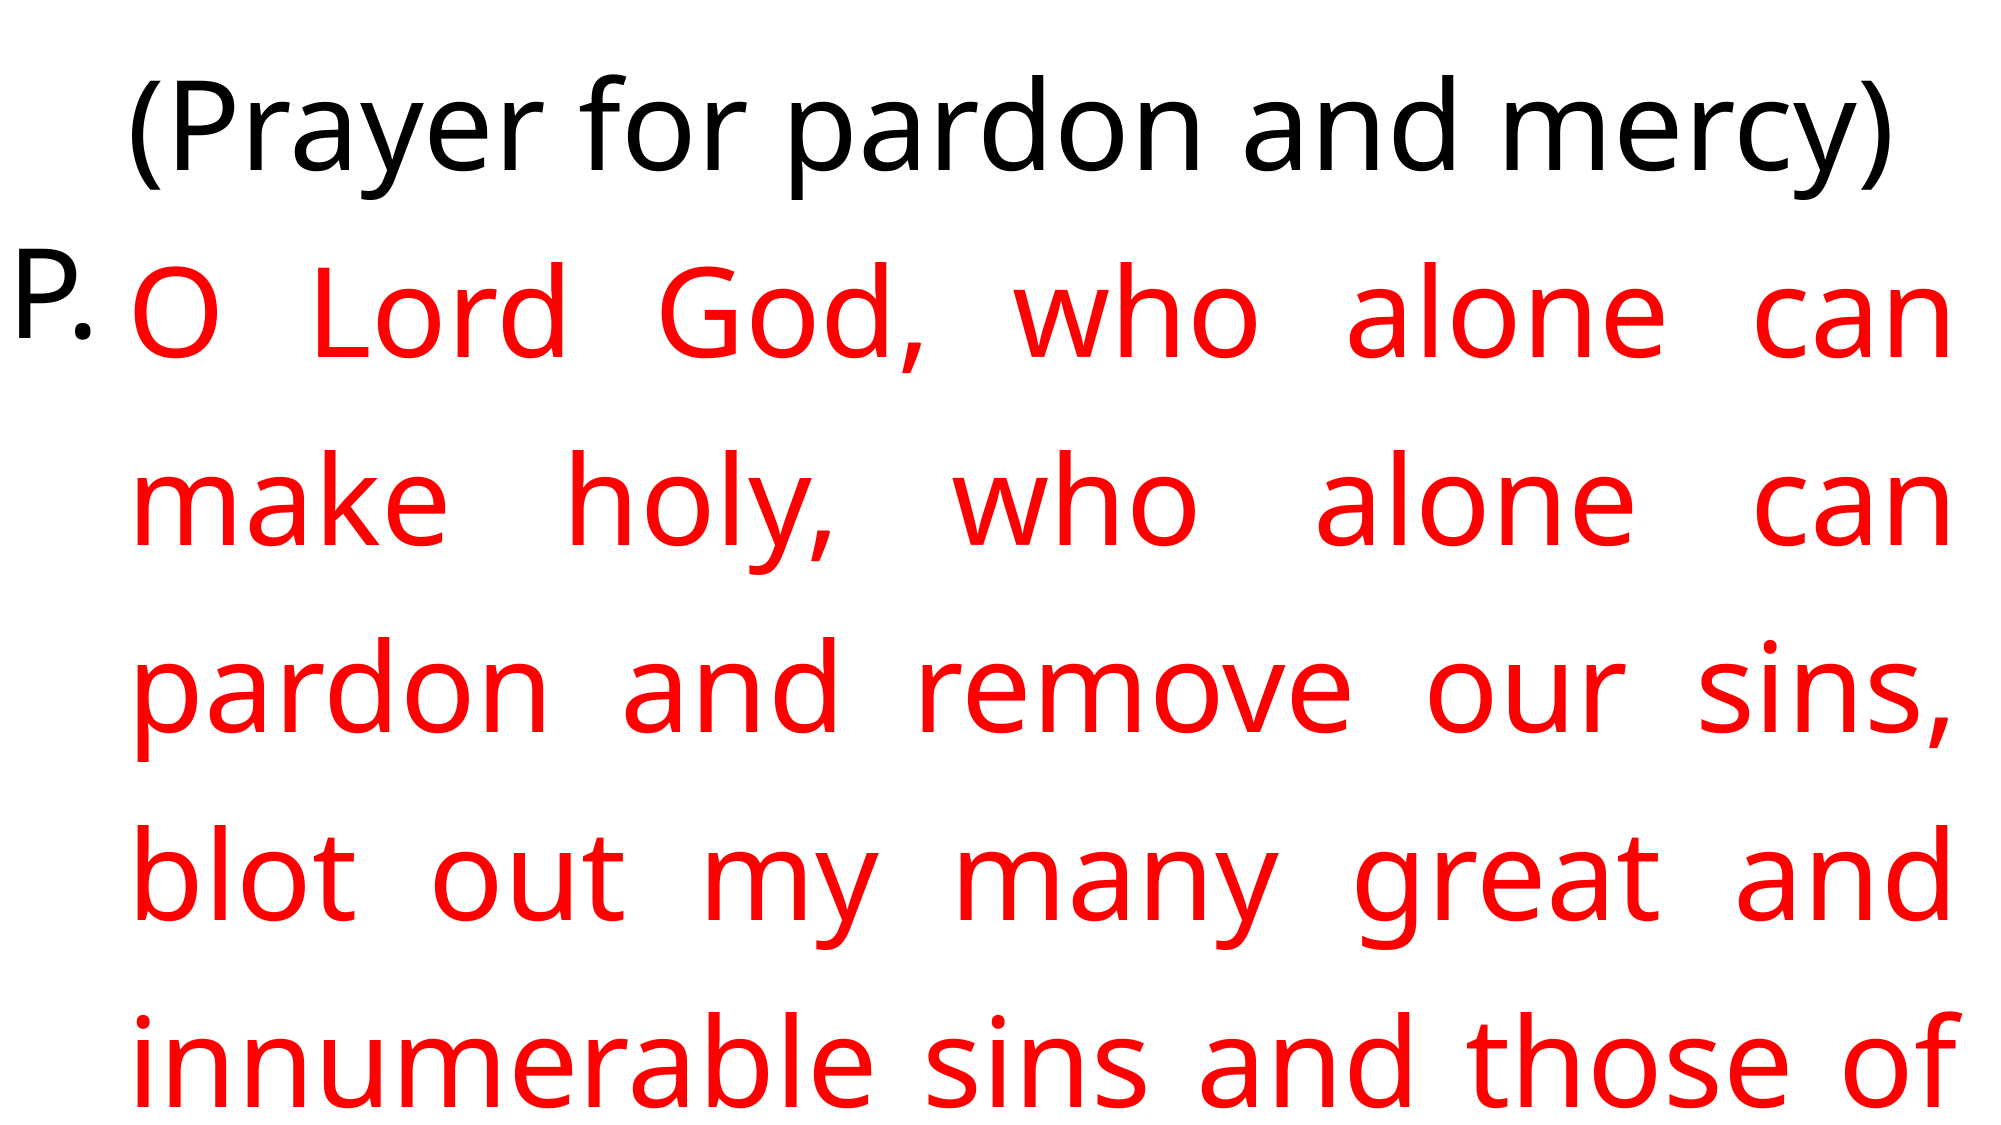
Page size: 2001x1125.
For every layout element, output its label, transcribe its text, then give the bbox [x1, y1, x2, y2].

text_box P. [0, 206, 153, 372]
text_box (Prayer for pardon and mercy) O Lord God, who alone can make holy, who alone can pardon and remove our sins, blot out my many great and innumerable sins and those of all your people … [119, 0, 1967, 1125]
